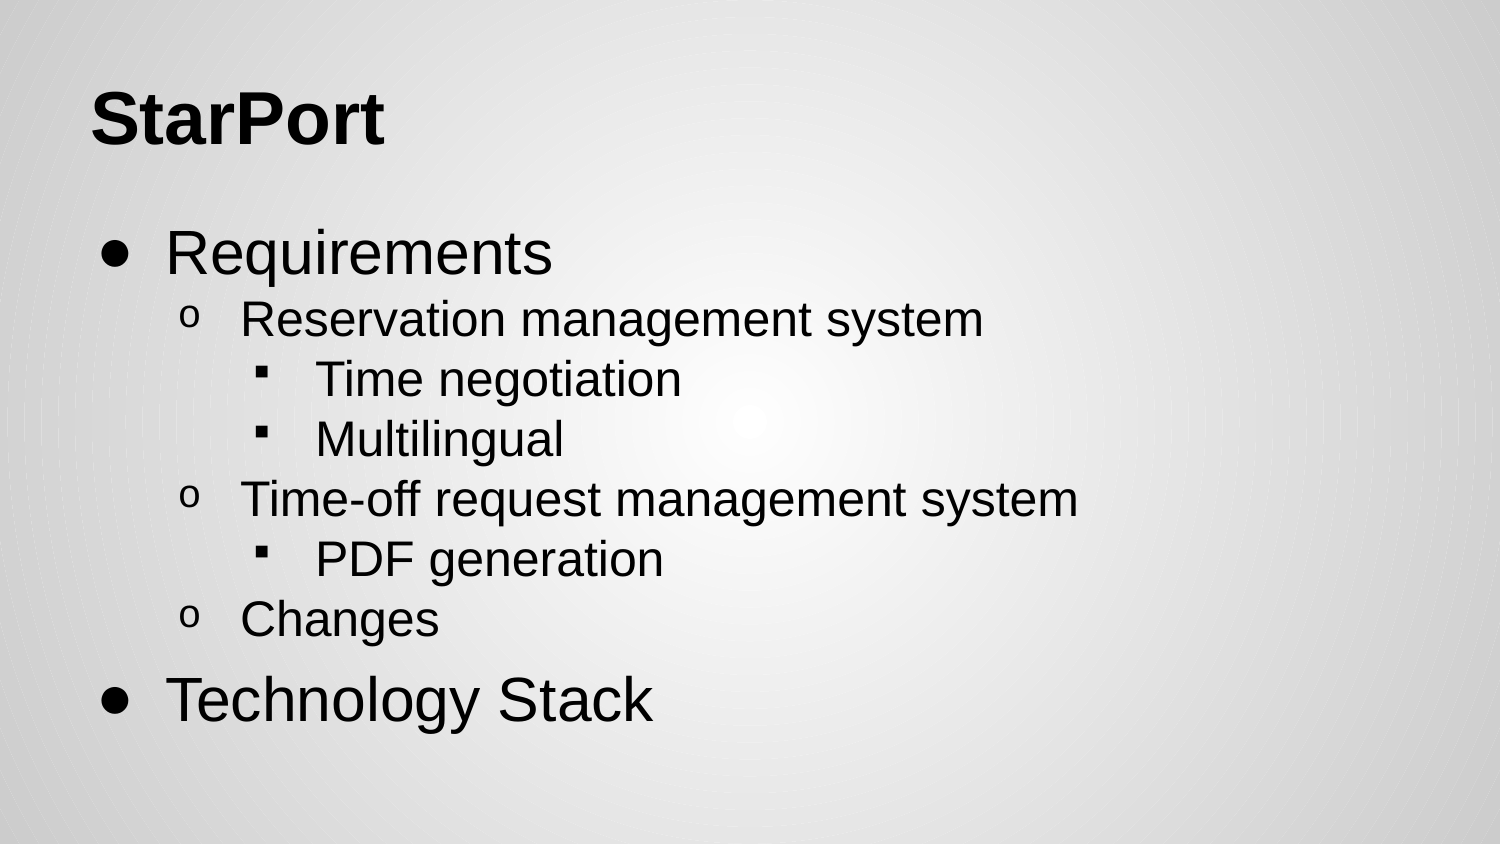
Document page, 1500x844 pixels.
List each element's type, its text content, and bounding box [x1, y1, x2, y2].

title StarPort [75, 33, 1425, 175]
list Requirements Reservation management system Time negotiation Multilingual Time-off request management system PDF generation Changes Technology Stack [75, 196, 1425, 808]
